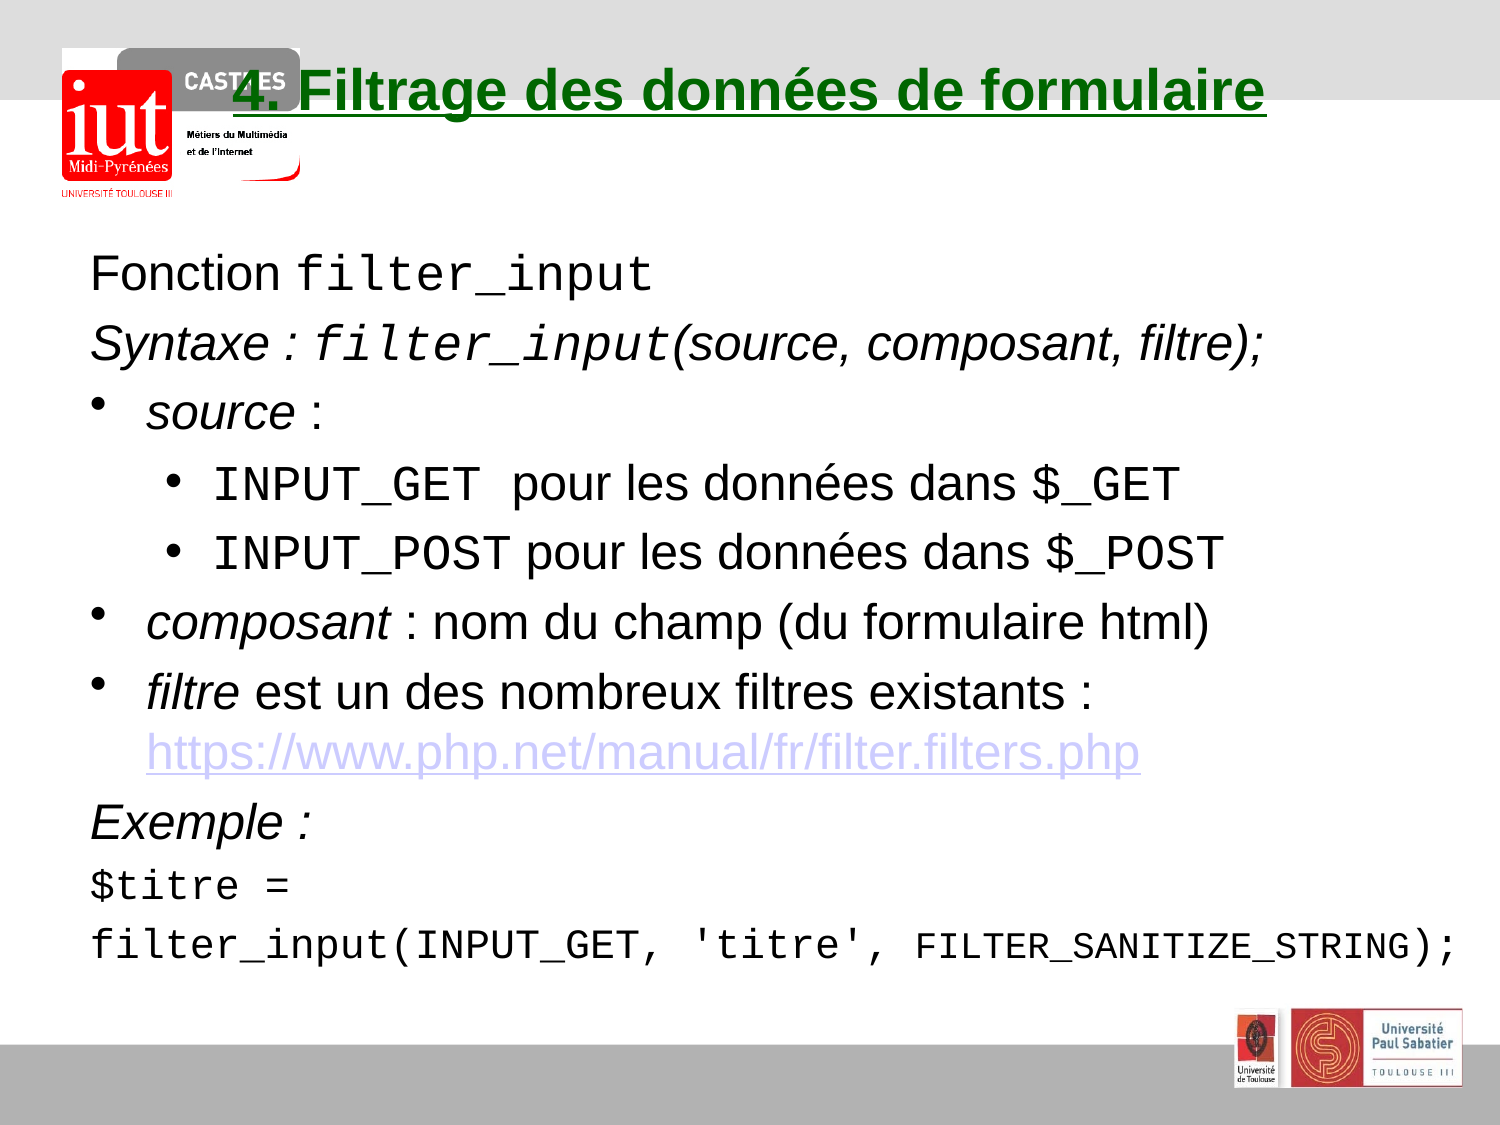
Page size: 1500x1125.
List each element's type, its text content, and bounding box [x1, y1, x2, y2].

picture [1234, 1005, 1463, 1088]
title 4. Filtrage des données de formulaire [75, 45, 1425, 232]
picture [62, 48, 75, 197]
list Fonction filter_input Syntaxe : filter_input(source, composant, filtre); source : INPUT_GET pour les données dans $_GET INPUT_POST pour les données dans $_POST composant : nom du champ (du formulaire html) filtre est un des nombreux filtres existants : https://www.php.net/manual/fr/filter.filters.php Exemple : $titre = filter_input(INPUT_GET, 'titre', FILTER_SANITIZE_STRING); [75, 232, 1500, 1005]
